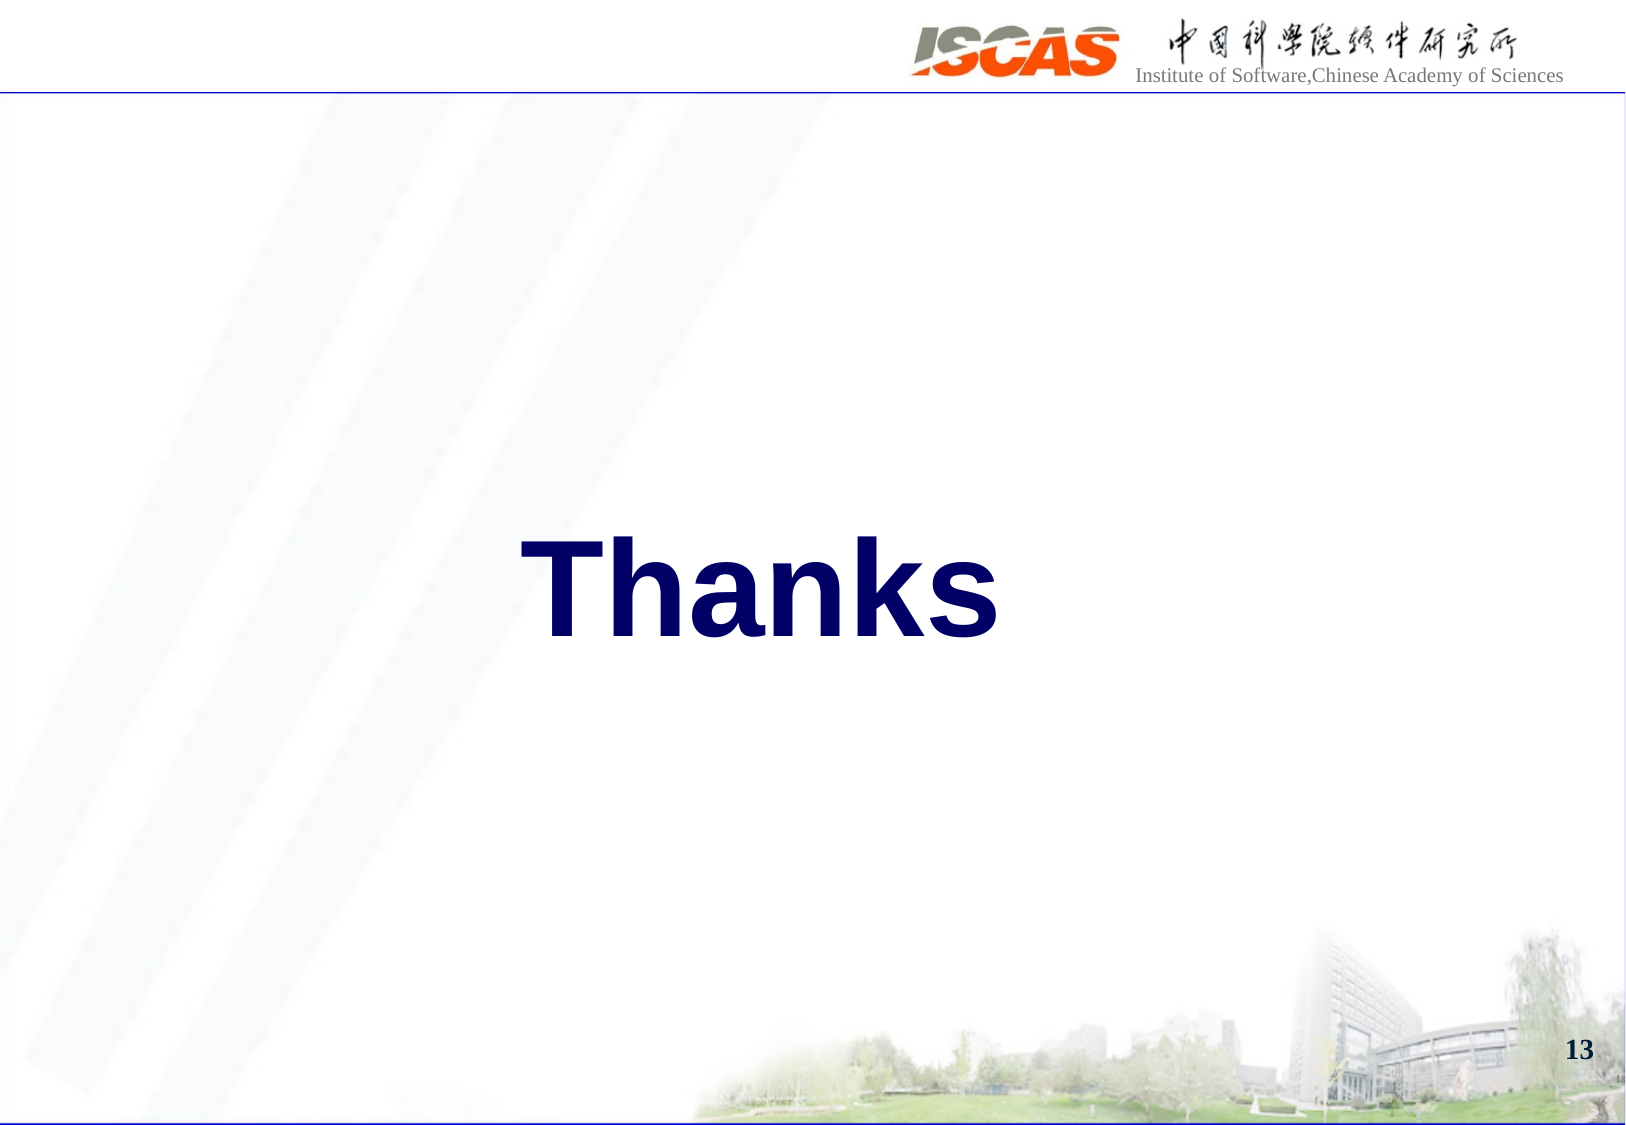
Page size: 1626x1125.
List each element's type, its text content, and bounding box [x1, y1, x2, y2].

picture [1166, 15, 1519, 71]
picture [0, 92, 1626, 1125]
picture [907, 18, 1132, 87]
list Thanks [505, 491, 1625, 1125]
